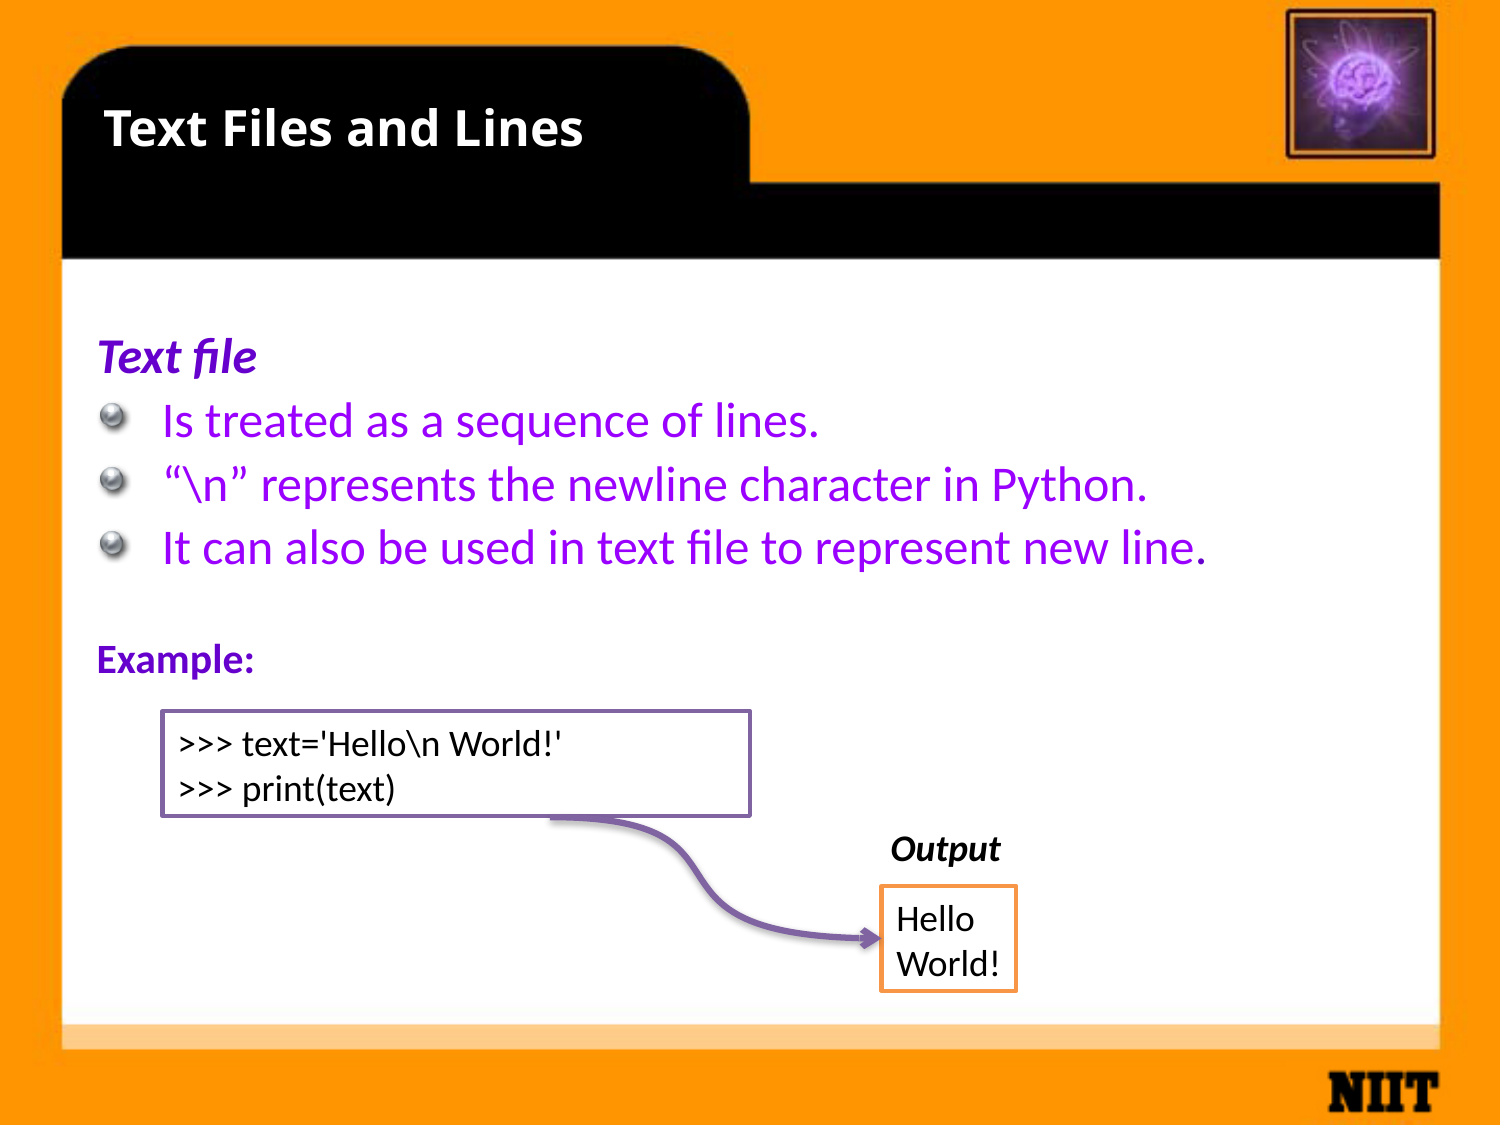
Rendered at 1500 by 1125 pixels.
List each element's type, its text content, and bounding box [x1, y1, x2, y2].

text_box Hello World! [879, 884, 1018, 993]
title Text Files and Lines [88, 88, 739, 237]
picture [0, 0, 1500, 1125]
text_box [549, 816, 881, 940]
text_box Output [883, 817, 1016, 877]
text_box >>> text='Hello\n World!' >>> print(text) [160, 709, 752, 818]
text_box Text file Is treated as a sequence of lines. “\n” represents the newline character in Python. It can also be used in text file to represent new line. Example: [62, 262, 1438, 1025]
